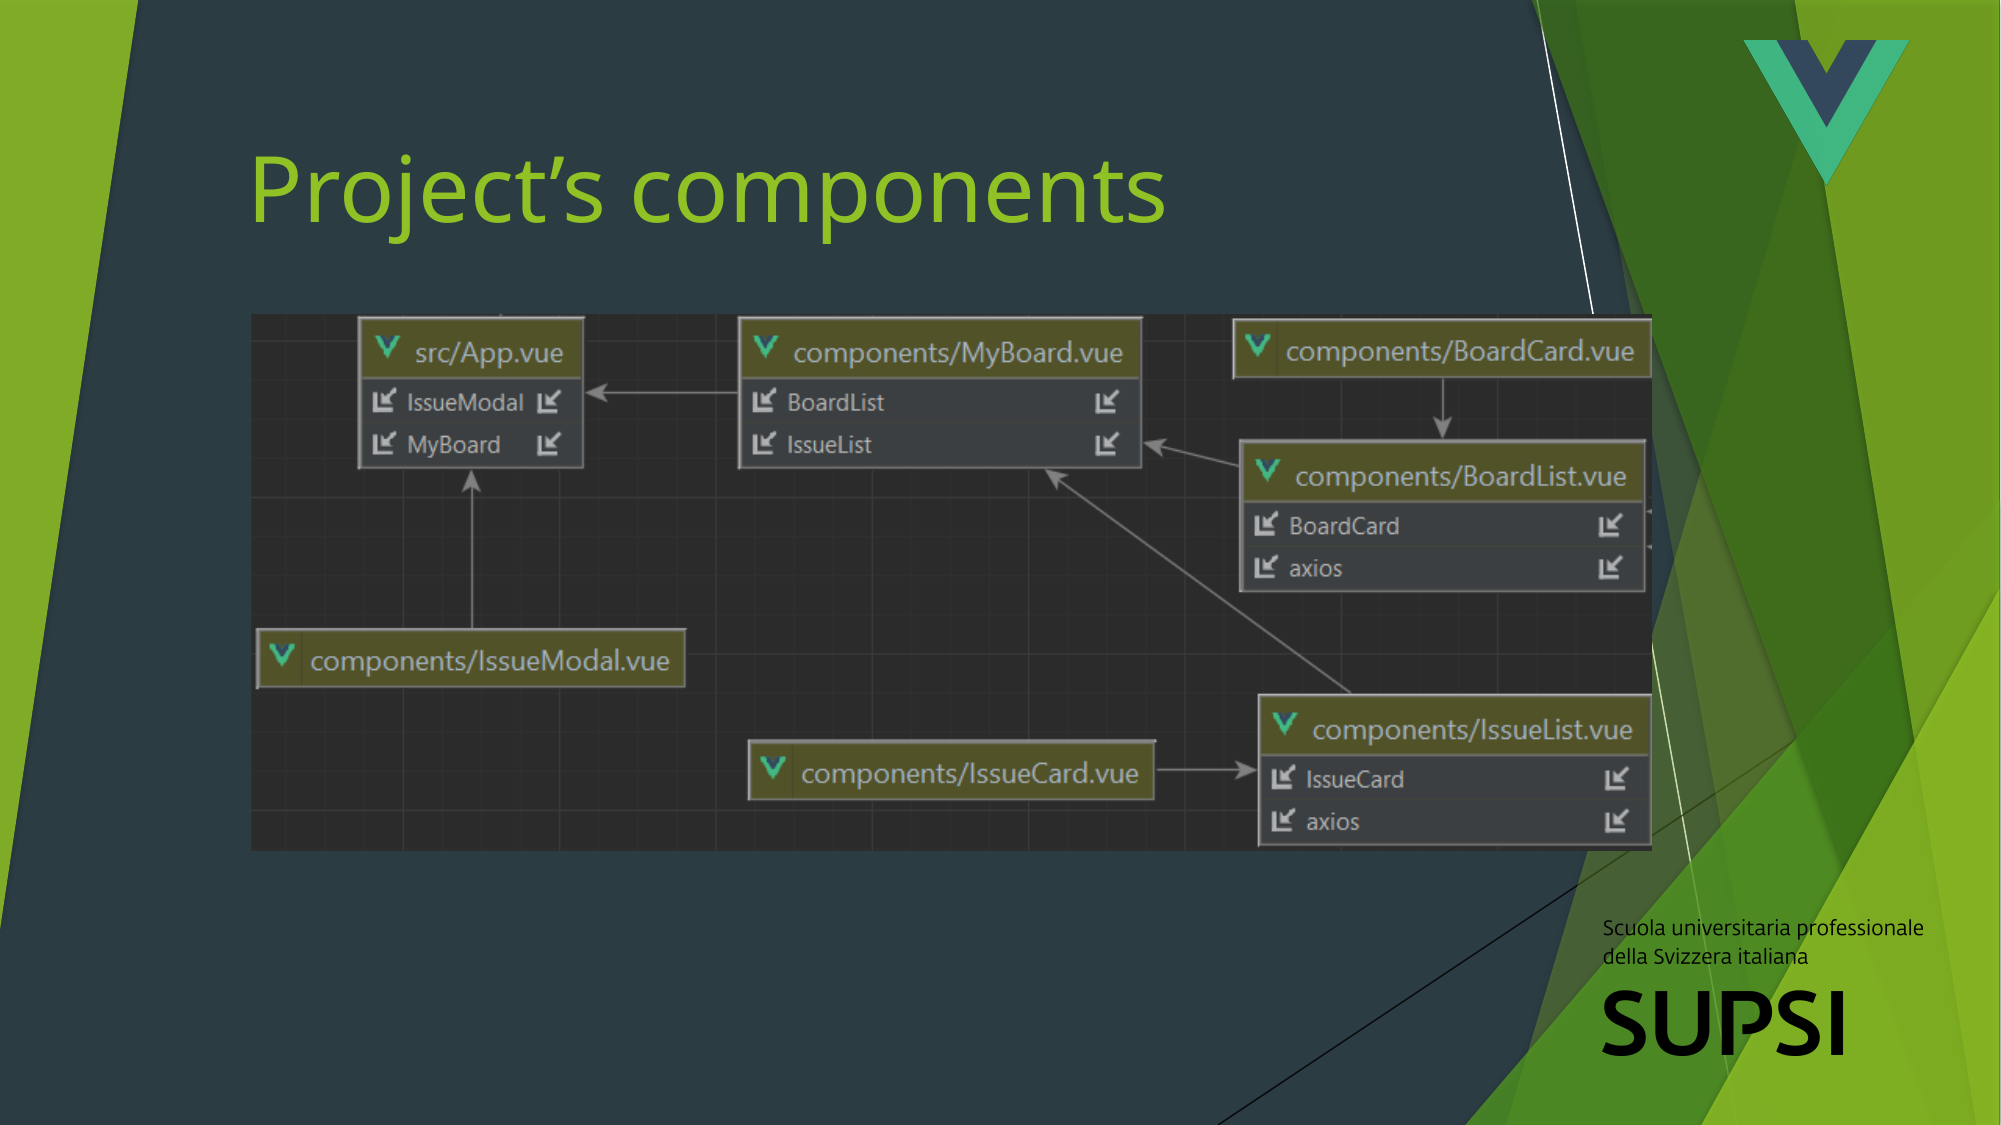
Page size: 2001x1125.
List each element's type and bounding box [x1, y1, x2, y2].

picture [1742, 40, 1911, 186]
text_box [0, 0, 2000, 1125]
picture [1601, 918, 1923, 1057]
picture [250, 313, 1653, 851]
